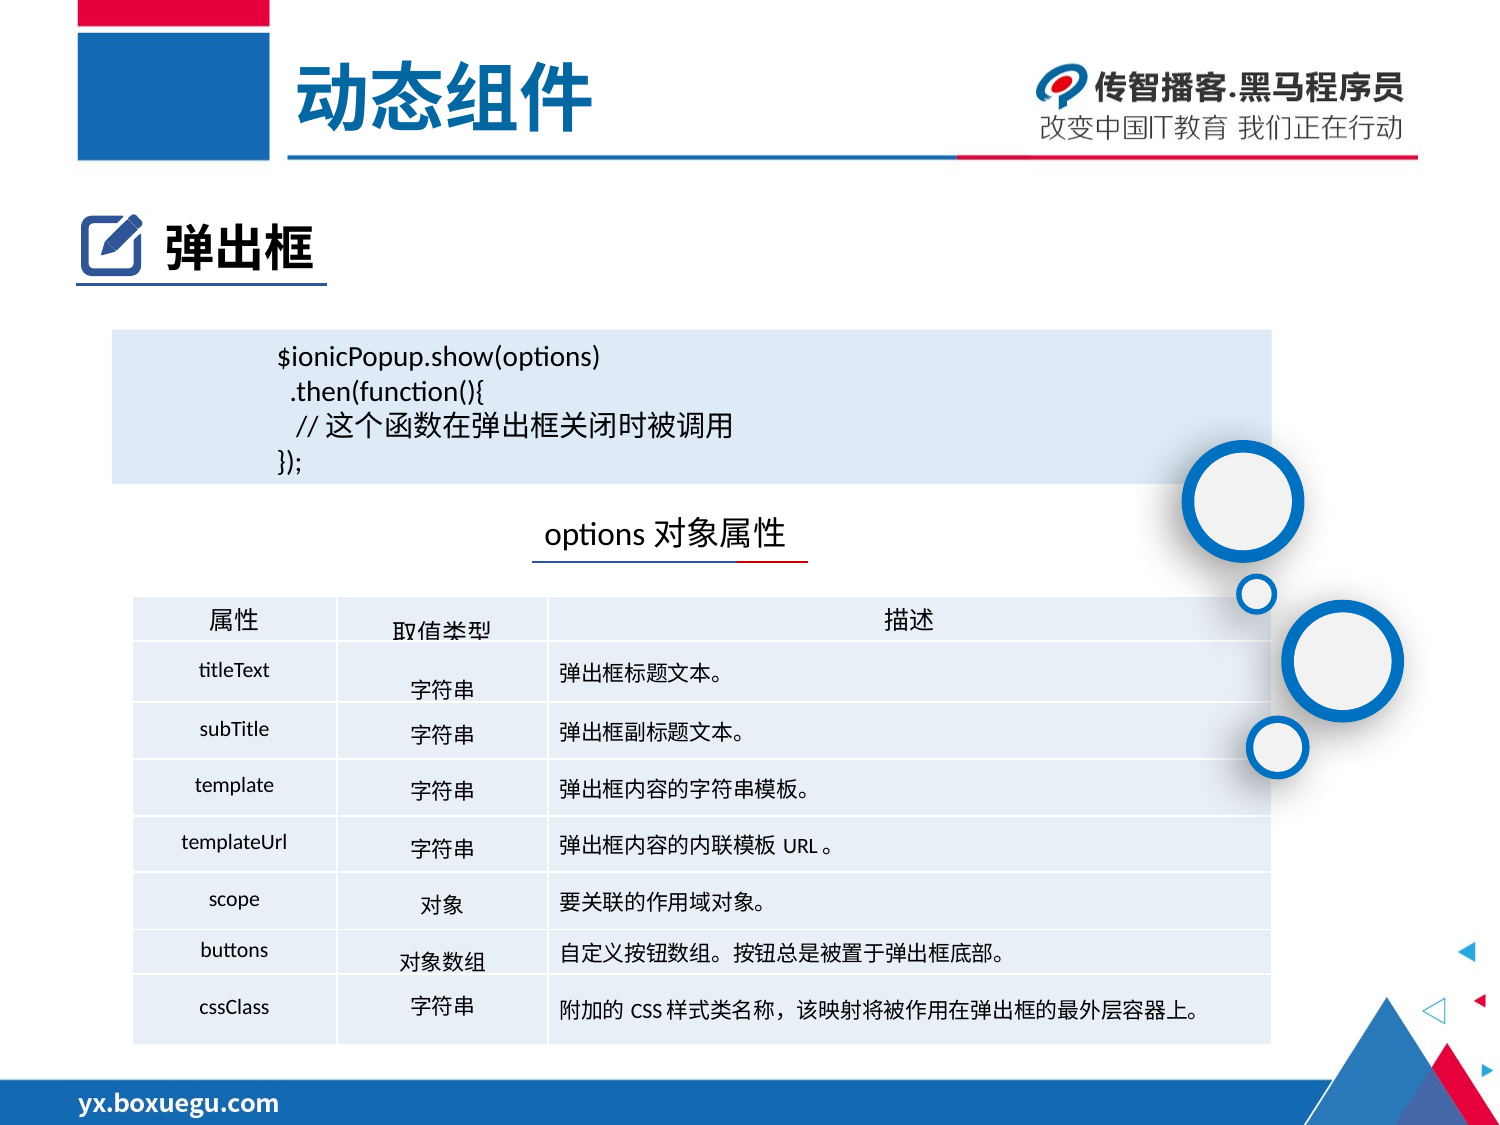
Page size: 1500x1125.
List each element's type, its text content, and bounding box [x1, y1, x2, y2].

table_cell scope [133, 873, 336, 929]
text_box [1283, 602, 1402, 721]
text_box 动态组件 [57, 41, 831, 162]
table_cell 附加的CSS样式类名称，该映射将被作用在弹出框的最外层容器上。 [549, 975, 1271, 1044]
table_cell 弹出框内容的内联模板URL。 [549, 817, 1271, 871]
table_cell templateUrl [133, 817, 336, 871]
table_cell 要关联的作用域对象。 [549, 873, 1271, 929]
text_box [76, 208, 965, 285]
table_cell cssClass [133, 975, 336, 1044]
table_cell 字符串 [338, 642, 547, 701]
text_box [1238, 575, 1275, 613]
table_cell 对象数组 [338, 930, 547, 973]
table_cell 字符串 [338, 817, 547, 871]
table_cell 字符串 [338, 975, 547, 1044]
table_cell template [133, 760, 336, 815]
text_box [1183, 442, 1303, 561]
table_header 取值类型 [338, 597, 547, 640]
table_cell 字符串 [338, 703, 547, 758]
table_header 属性 [133, 597, 336, 640]
table_cell 对象 [338, 873, 547, 929]
table_cell subTitle [133, 703, 336, 758]
table_cell 弹出框标题文本。 [549, 642, 1246, 701]
picture [0, 0, 1500, 1125]
table_header 描述 [549, 597, 1220, 640]
table_cell 弹出框副标题文本。 [549, 703, 1240, 758]
text_box options对象属性 [529, 504, 802, 560]
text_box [1248, 717, 1308, 777]
text_box $ionicPopup.show(options) .then(function(){ //这个函数在弹出框关闭时被调用 }); [111, 329, 1272, 485]
table_cell titleText [133, 642, 336, 701]
table_cell 自定义按钮数组。按钮总是被置于弹出框底部。 [549, 930, 1271, 973]
table_cell 字符串 [338, 760, 547, 815]
table_cell buttons [133, 930, 336, 973]
table_cell 弹出框内容的字符串模板。 [549, 760, 1271, 815]
